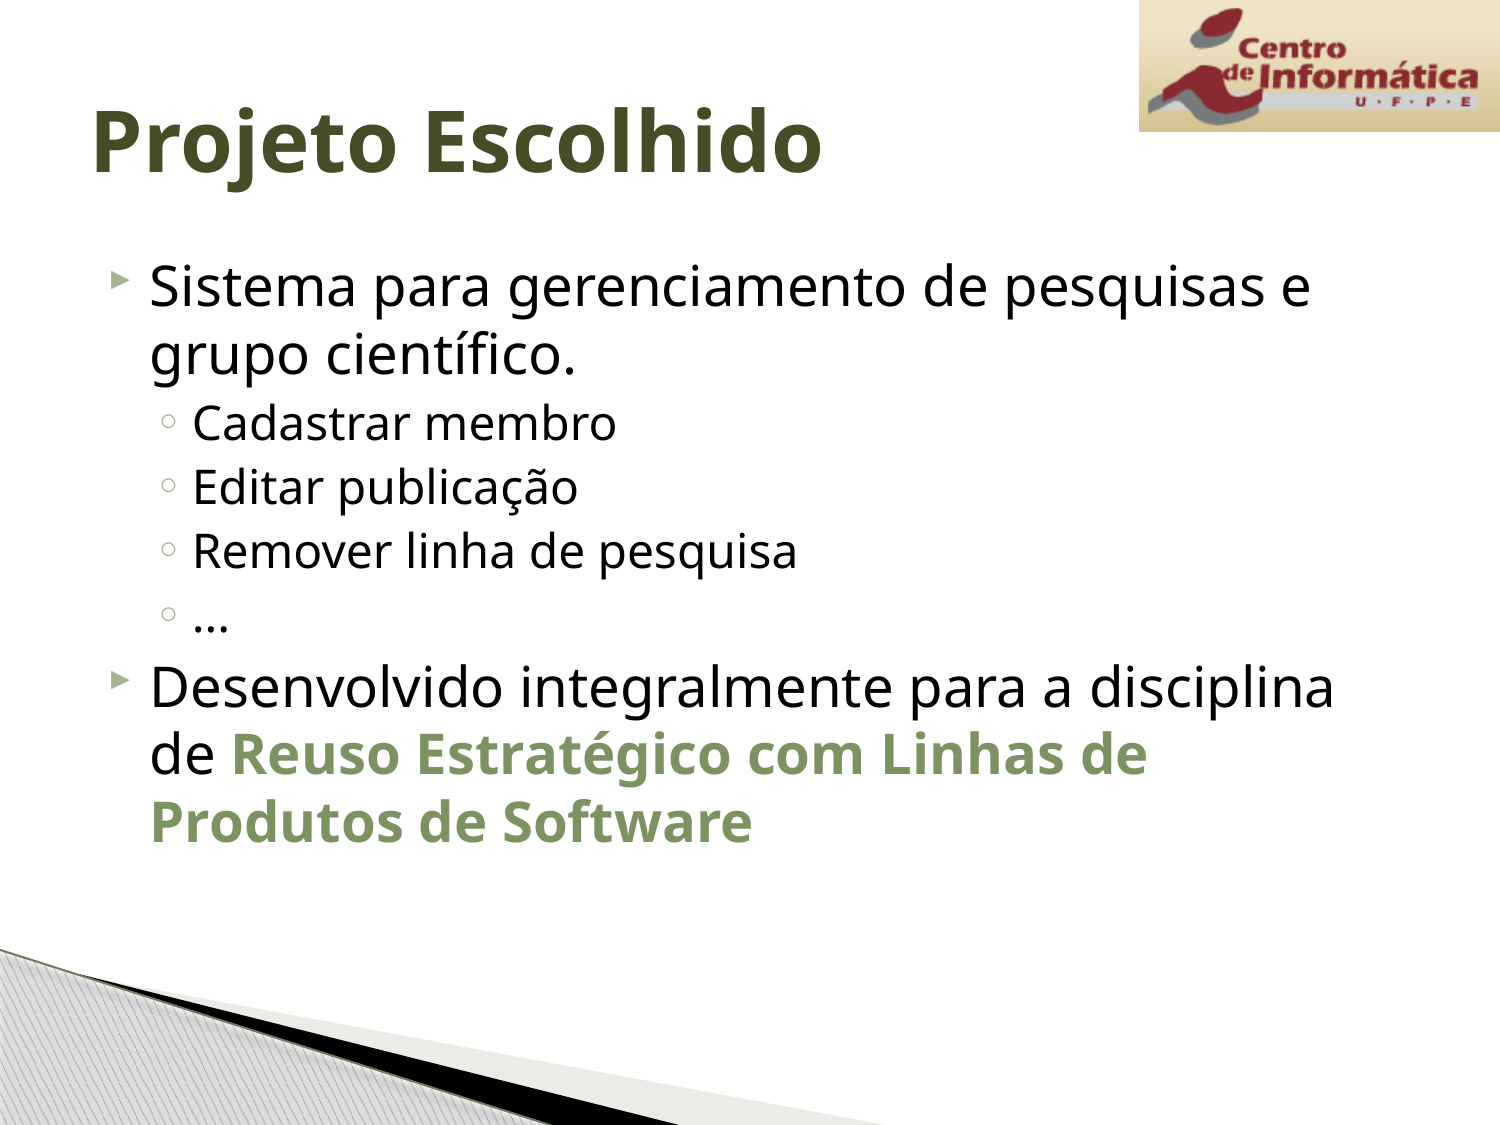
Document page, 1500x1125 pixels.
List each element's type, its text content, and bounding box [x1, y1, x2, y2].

picture [1138, 0, 1500, 132]
list Sistema para gerenciamento de pesquisas e grupo científico. Cadastrar membro Editar publicação Remover linha de pesquisa ... Desenvolvido integralmente para a disciplina de Reuso Estratégico com Linhas de Produtos de Software [74, 242, 1426, 986]
title Projeto Escolhido [75, 45, 1425, 233]
